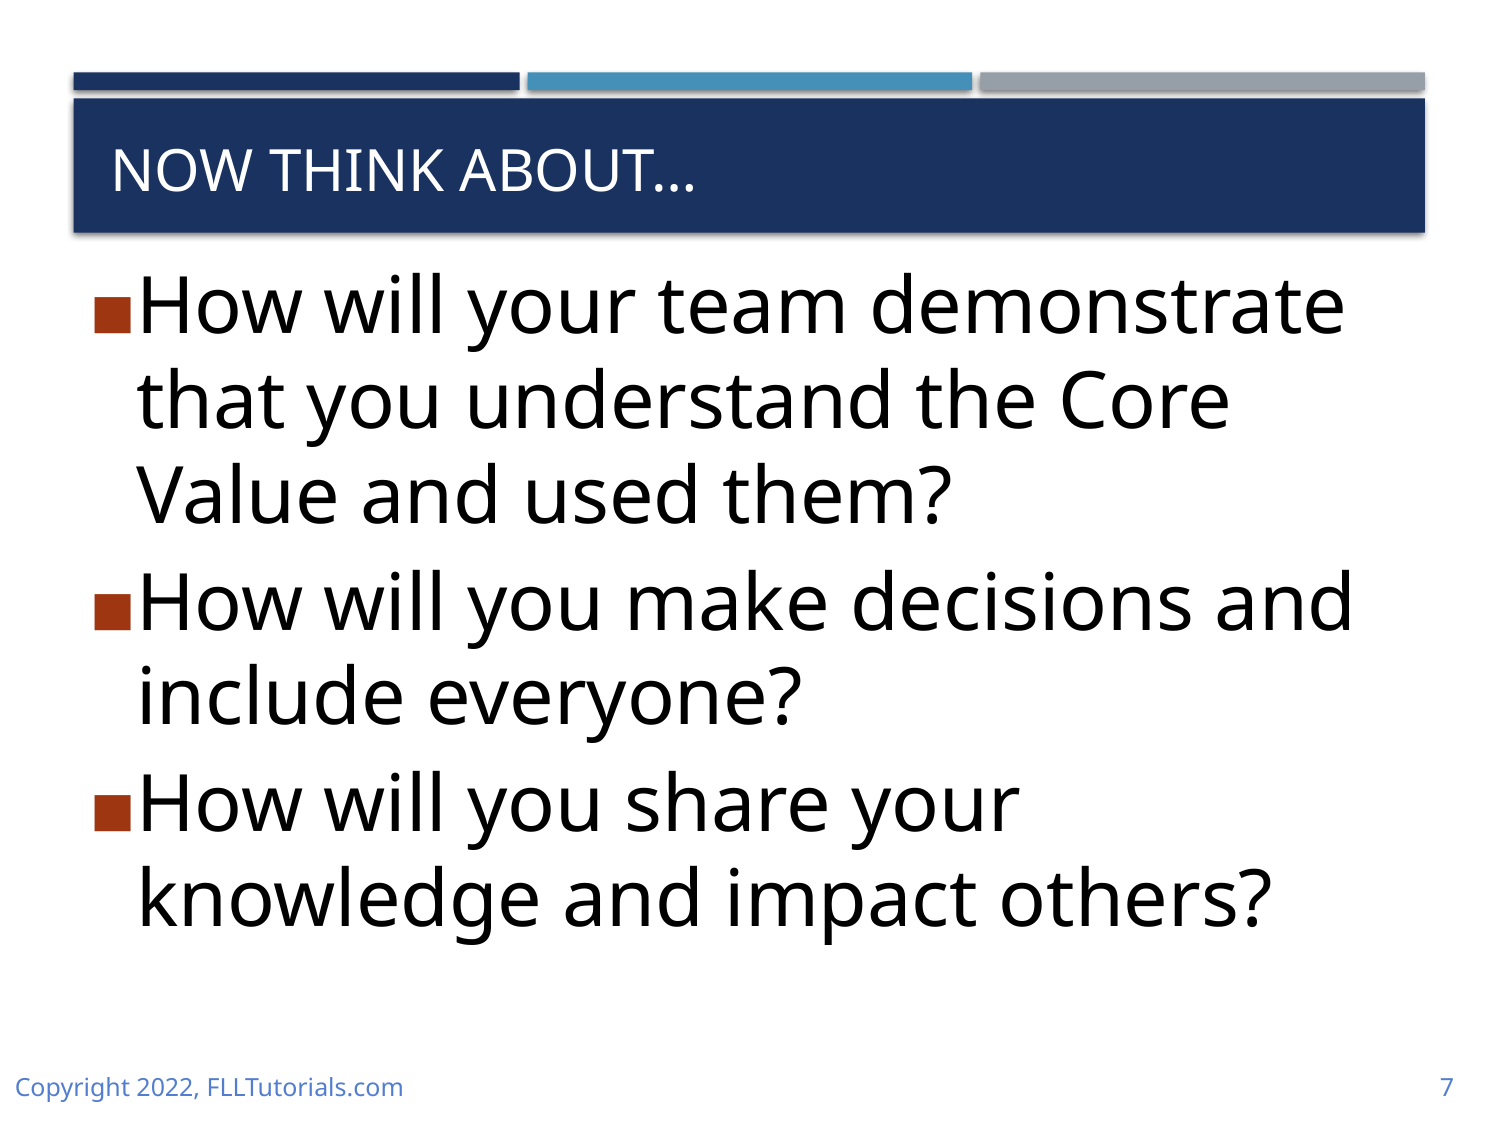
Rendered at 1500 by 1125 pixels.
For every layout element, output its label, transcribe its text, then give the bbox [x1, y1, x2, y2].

footer Copyright 2022, FLLTutorials.com [0, 1063, 799, 1124]
title NOW THINK ABOUT… [95, 112, 1406, 211]
list How will your team demonstrate that you understand the Core Value and used them? How will you make decisions and include everyone? How will you share your knowledge and impact others? [73, 246, 1425, 962]
slide_number 7 [1425, 1064, 1500, 1125]
